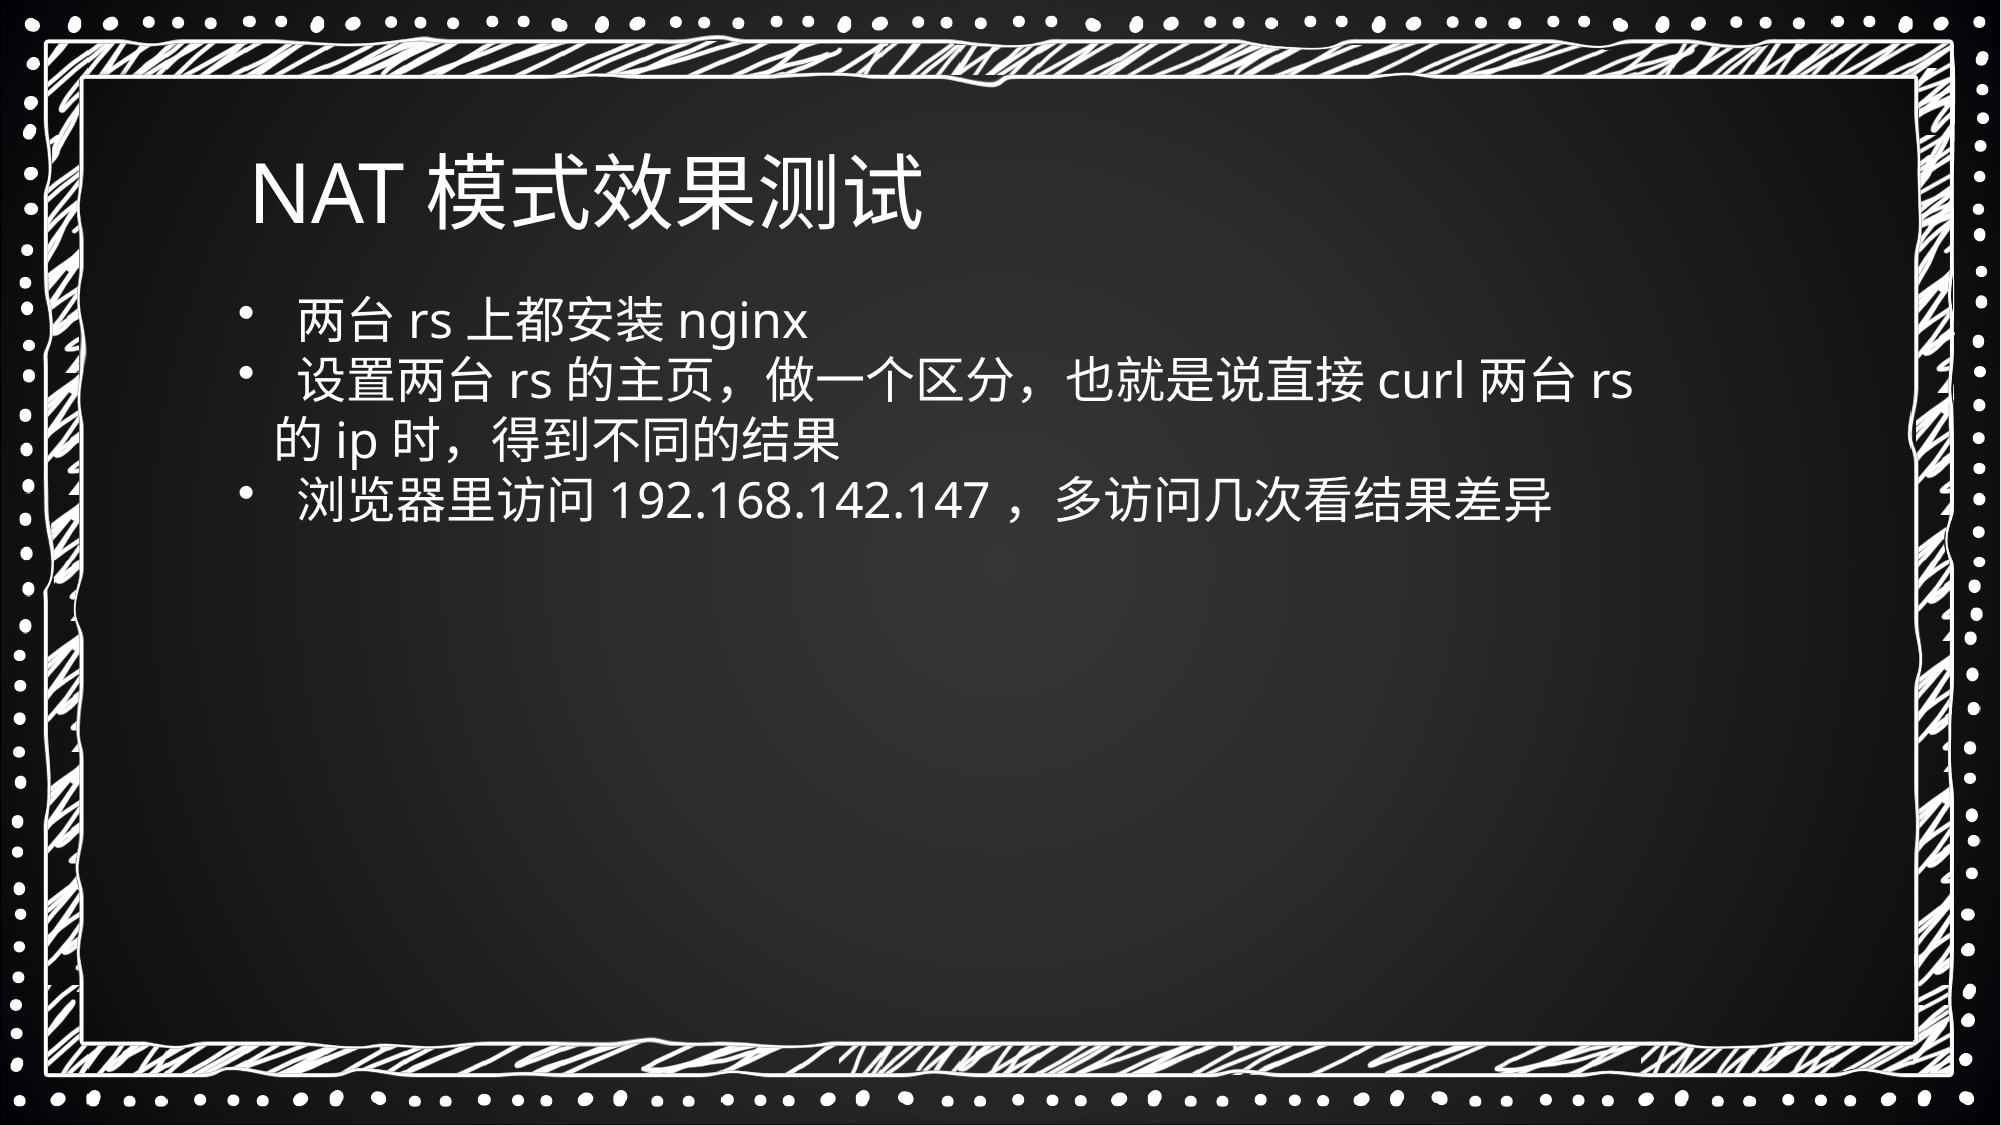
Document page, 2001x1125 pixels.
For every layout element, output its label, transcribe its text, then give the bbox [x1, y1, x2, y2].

text_box NAT模式效果测试 [240, 133, 1530, 248]
text_box 两台rs上都安装nginx 设置两台rs的主页，做一个区分，也就是说直接curl两台rs的ip时，得到不同的结果 浏览器里访问192.168.142.147，多访问几次看结果差异 [230, 281, 1699, 537]
picture [0, 0, 2001, 1125]
